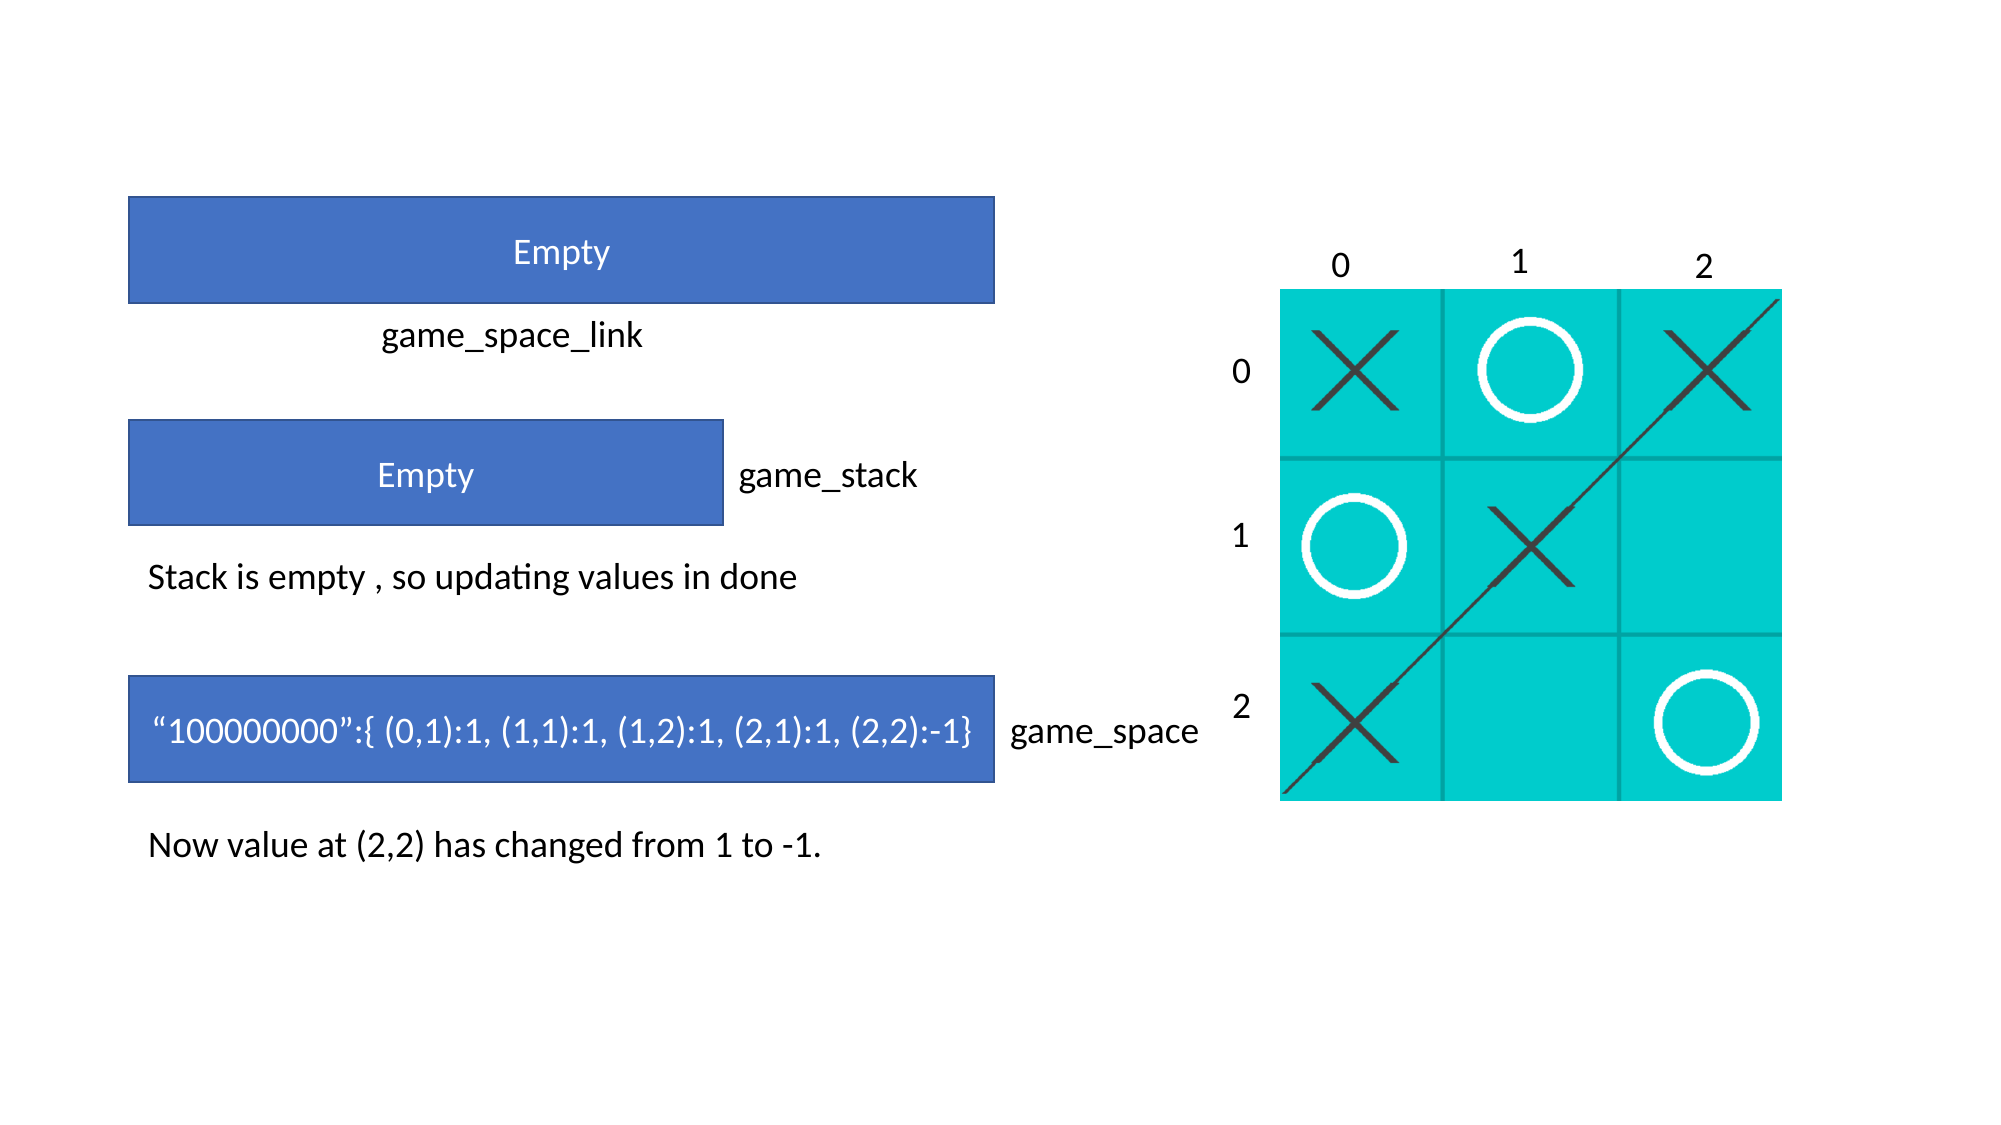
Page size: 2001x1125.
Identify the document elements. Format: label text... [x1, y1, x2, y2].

text_box game_stack [723, 442, 934, 502]
text_box “100000000”:{ (0,1):1, (1,1):1, (1,2):1, (2,1):1, (2,2):-1} [128, 675, 995, 783]
text_box 2 [1217, 673, 1268, 734]
text_box Now value at (2,2) has changed from 1 to -1. [133, 812, 847, 917]
text_box Empty [128, 419, 724, 526]
text_box game_space [995, 698, 1215, 758]
text_box game_space_link [366, 303, 659, 363]
text_box Stack is empty , so updating values in done [133, 544, 814, 605]
text_box 0 [1217, 338, 1255, 399]
text_box 2 [1679, 233, 1730, 289]
text_box Empty [128, 196, 995, 304]
picture [1280, 289, 1782, 801]
text_box 1 [1215, 502, 1266, 562]
text_box 1 [1495, 228, 1546, 289]
text_box 0 [1316, 232, 1367, 289]
